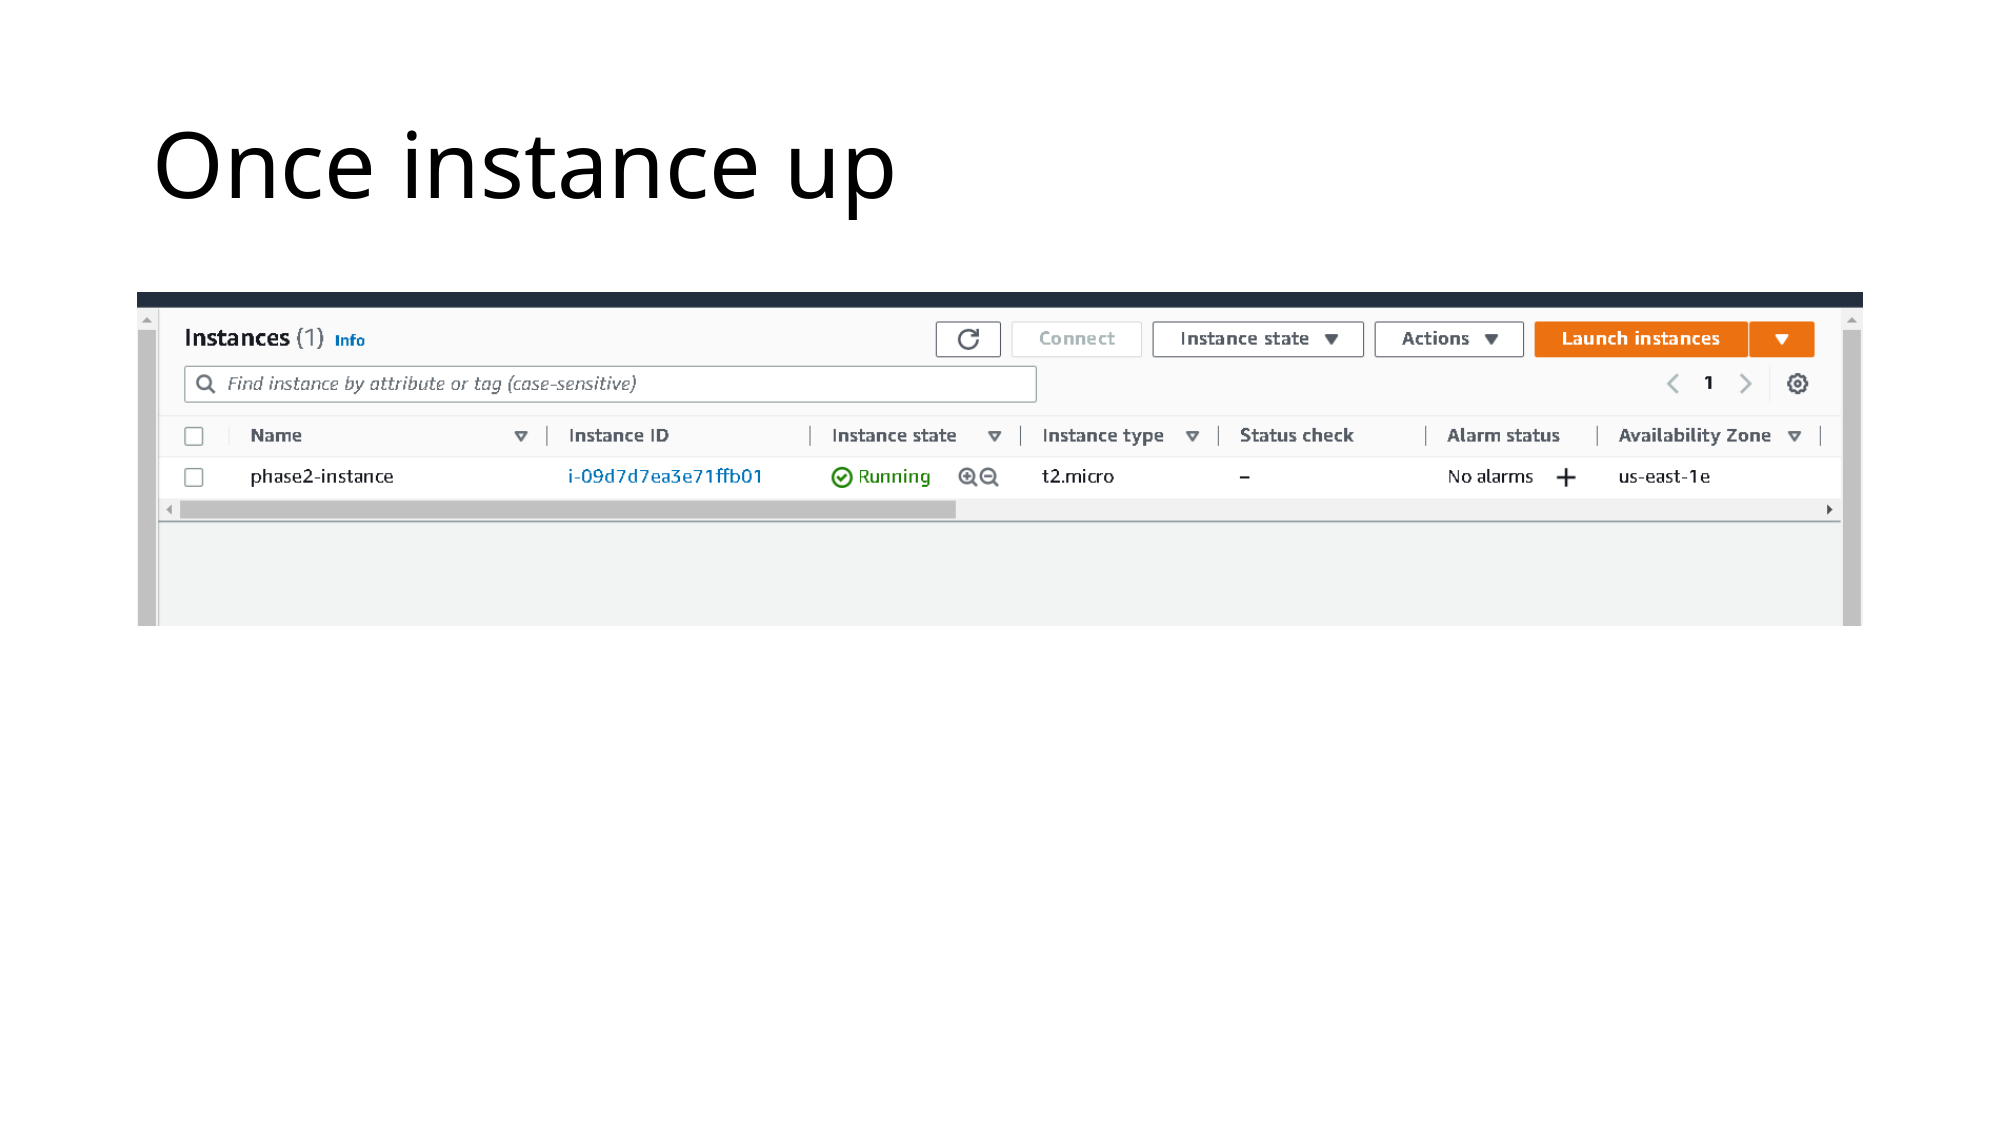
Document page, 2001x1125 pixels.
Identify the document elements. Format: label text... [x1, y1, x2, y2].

title Once instance up [137, 59, 1863, 278]
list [137, 292, 1863, 627]
